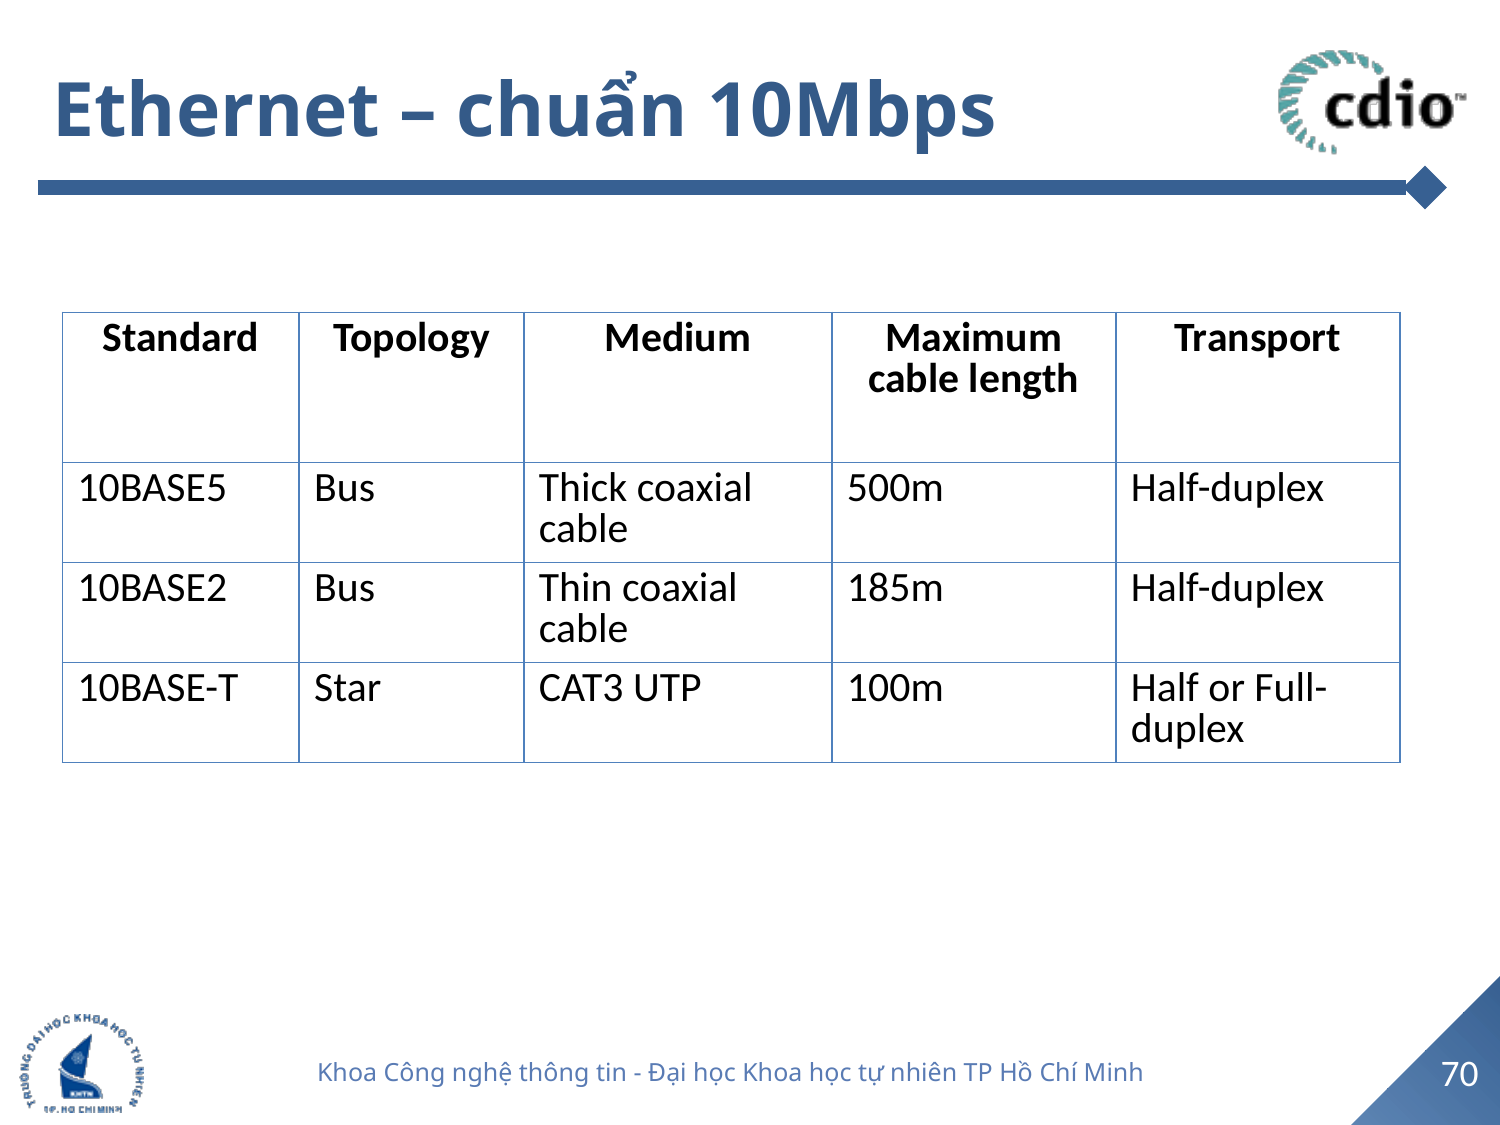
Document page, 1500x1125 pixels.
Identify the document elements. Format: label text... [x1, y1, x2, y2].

table_header Maximum cable length [833, 313, 1115, 462]
table_cell Half-duplex [1117, 463, 1399, 562]
table_cell 185m [833, 563, 1115, 662]
table_cell Thick coaxial cable [525, 463, 831, 562]
table_header Topology [300, 313, 523, 462]
picture [18, 1014, 144, 1113]
table_cell 100m [833, 663, 1115, 762]
table_header Standard [63, 313, 298, 462]
table_cell Bus [300, 563, 523, 662]
table_cell 10BASE5 [63, 463, 298, 562]
table_cell 500m [833, 463, 1115, 562]
title Ethernet – chuẩn 10Mbps [37, 12, 1473, 200]
footer Khoa Công nghệ thông tin - Đại học Khoa học tự nhiên TP Hồ Chí Minh [187, 1043, 1275, 1104]
table_cell 10BASE-T [63, 663, 298, 762]
table_header Medium [525, 313, 831, 462]
table_cell Bus [300, 463, 523, 562]
slide_number 70 [1419, 1041, 1500, 1102]
table_cell CAT3 UTP [525, 663, 831, 762]
table_cell Star [300, 663, 523, 762]
table_cell Thin coaxial cable [525, 563, 831, 662]
table_header Transport [1117, 313, 1399, 462]
table_cell 10BASE2 [63, 563, 298, 662]
table_cell Half or Full-duplex [1117, 663, 1399, 762]
table_cell Half-duplex [1117, 563, 1399, 662]
